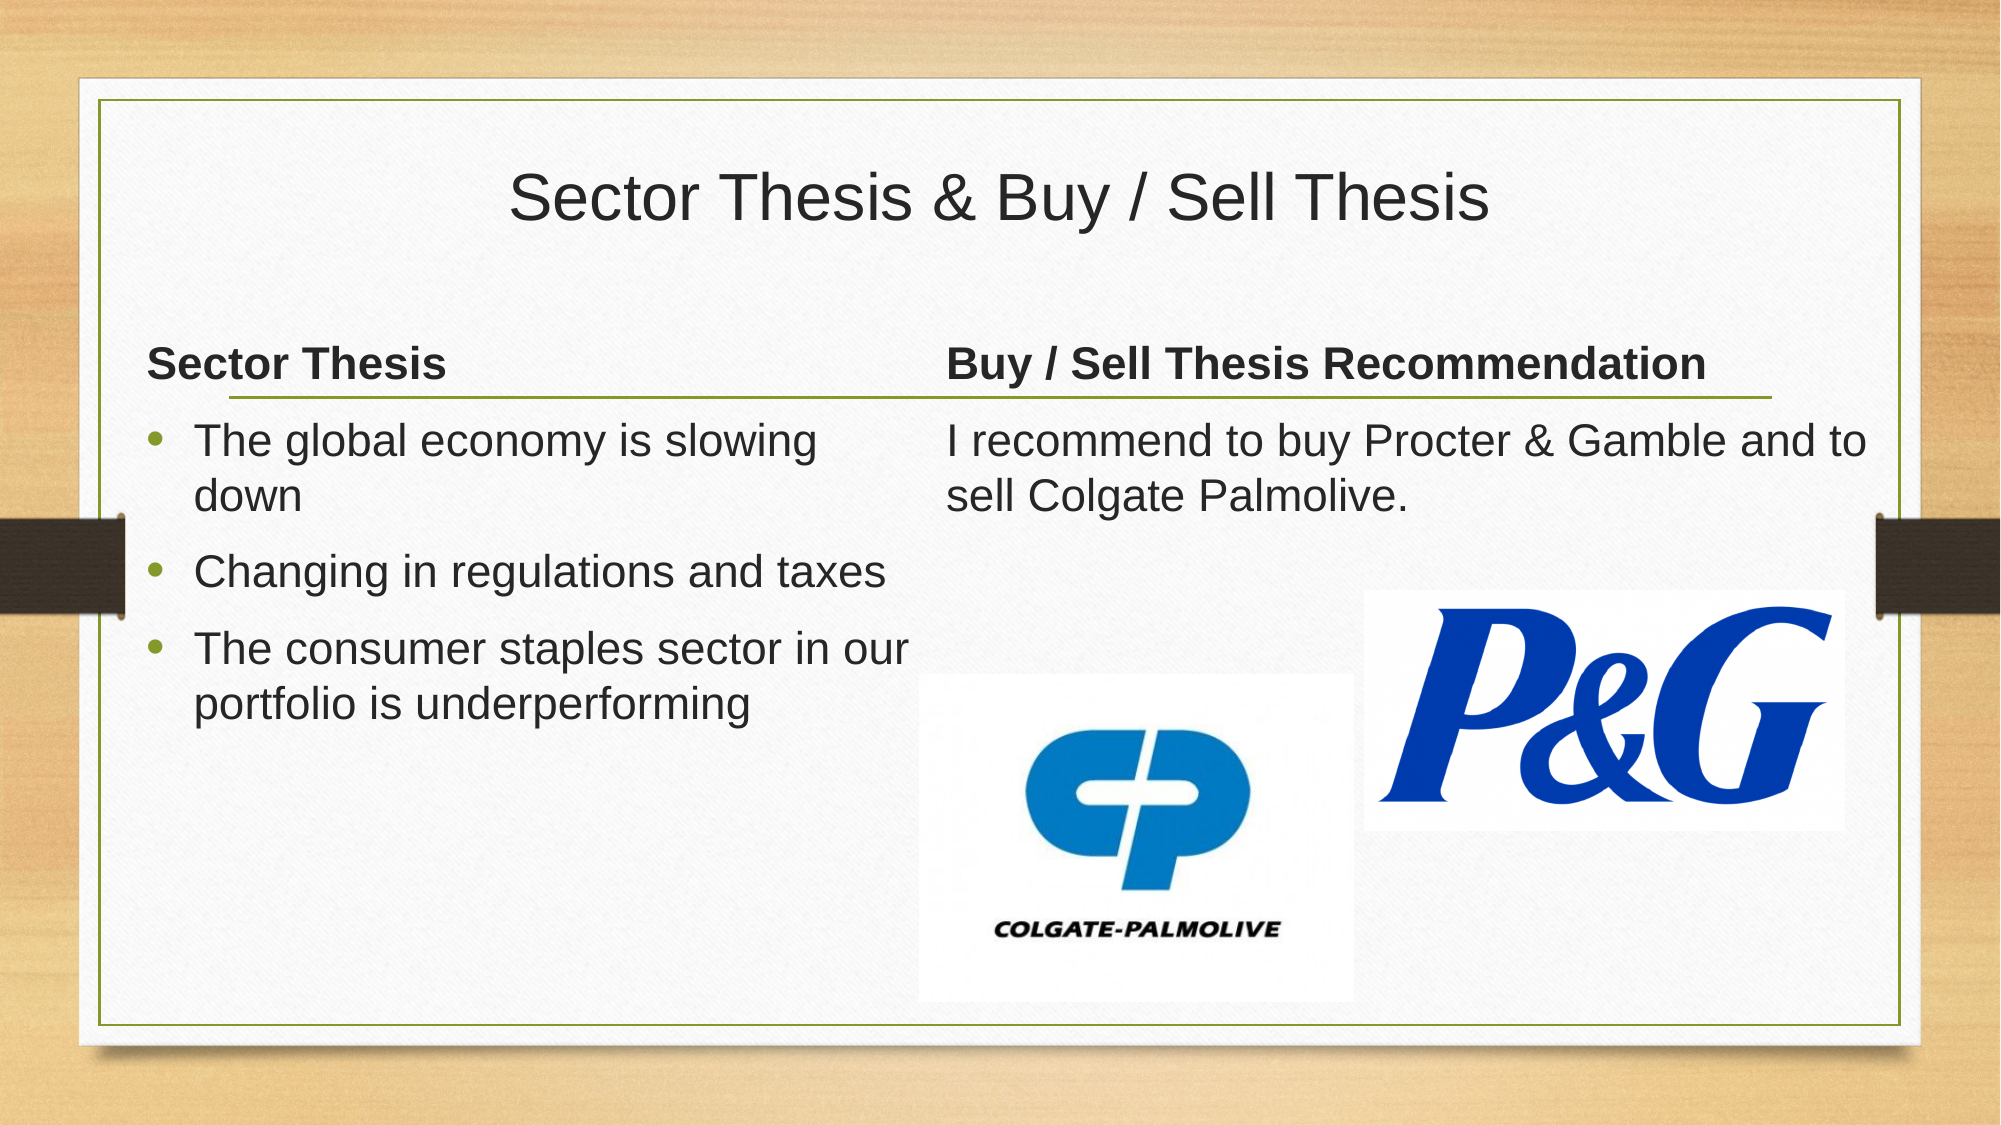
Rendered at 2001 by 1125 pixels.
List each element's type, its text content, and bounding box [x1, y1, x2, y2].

list Buy / Sell Thesis Recommendation I recommend to buy Procter & Gamble and to sell Colgate Palmolive. [930, 326, 1886, 942]
title Sector Thesis & Buy / Sell Thesis [212, 87, 1788, 301]
picture [0, 0, 2001, 1125]
list Sector Thesis The global economy is slowing down Changing in regulations and taxes The consumer staples sector in our portfolio is underperforming [131, 326, 930, 855]
